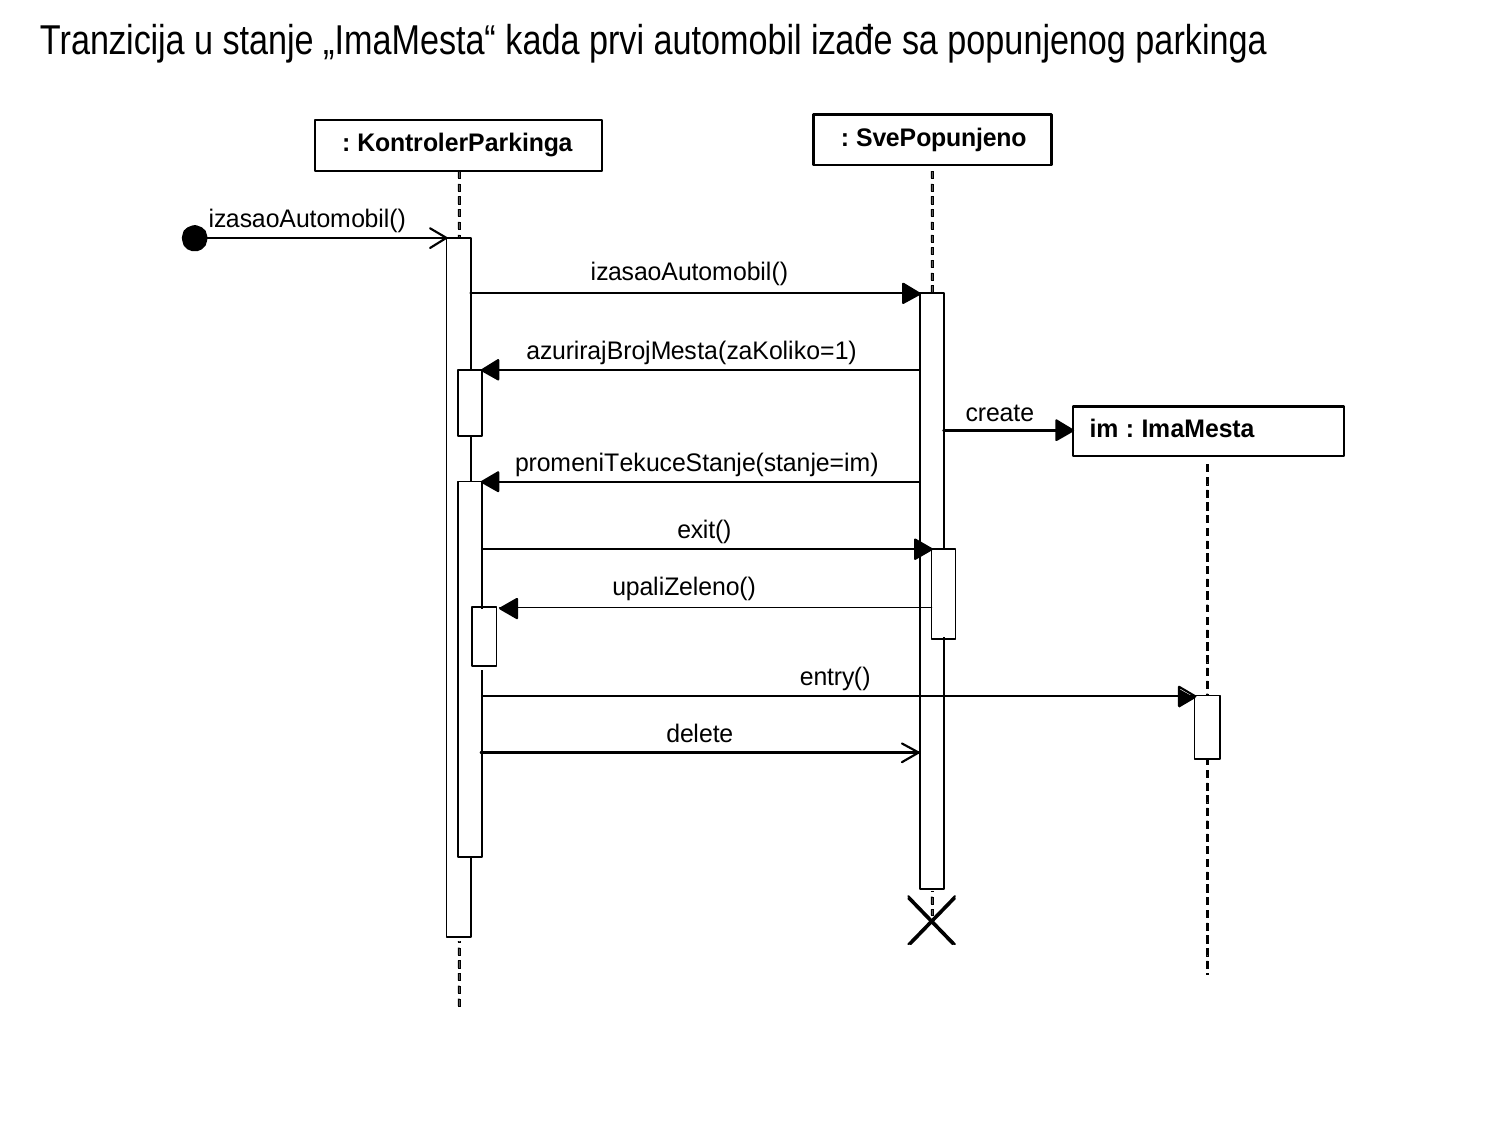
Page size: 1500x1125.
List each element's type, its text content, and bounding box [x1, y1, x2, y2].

title Tranzicija u stanje „ImaMesta“ kada prvi automobil izađe sa popunjenog parkinga [24, 12, 1375, 64]
picture [149, 99, 1363, 1026]
